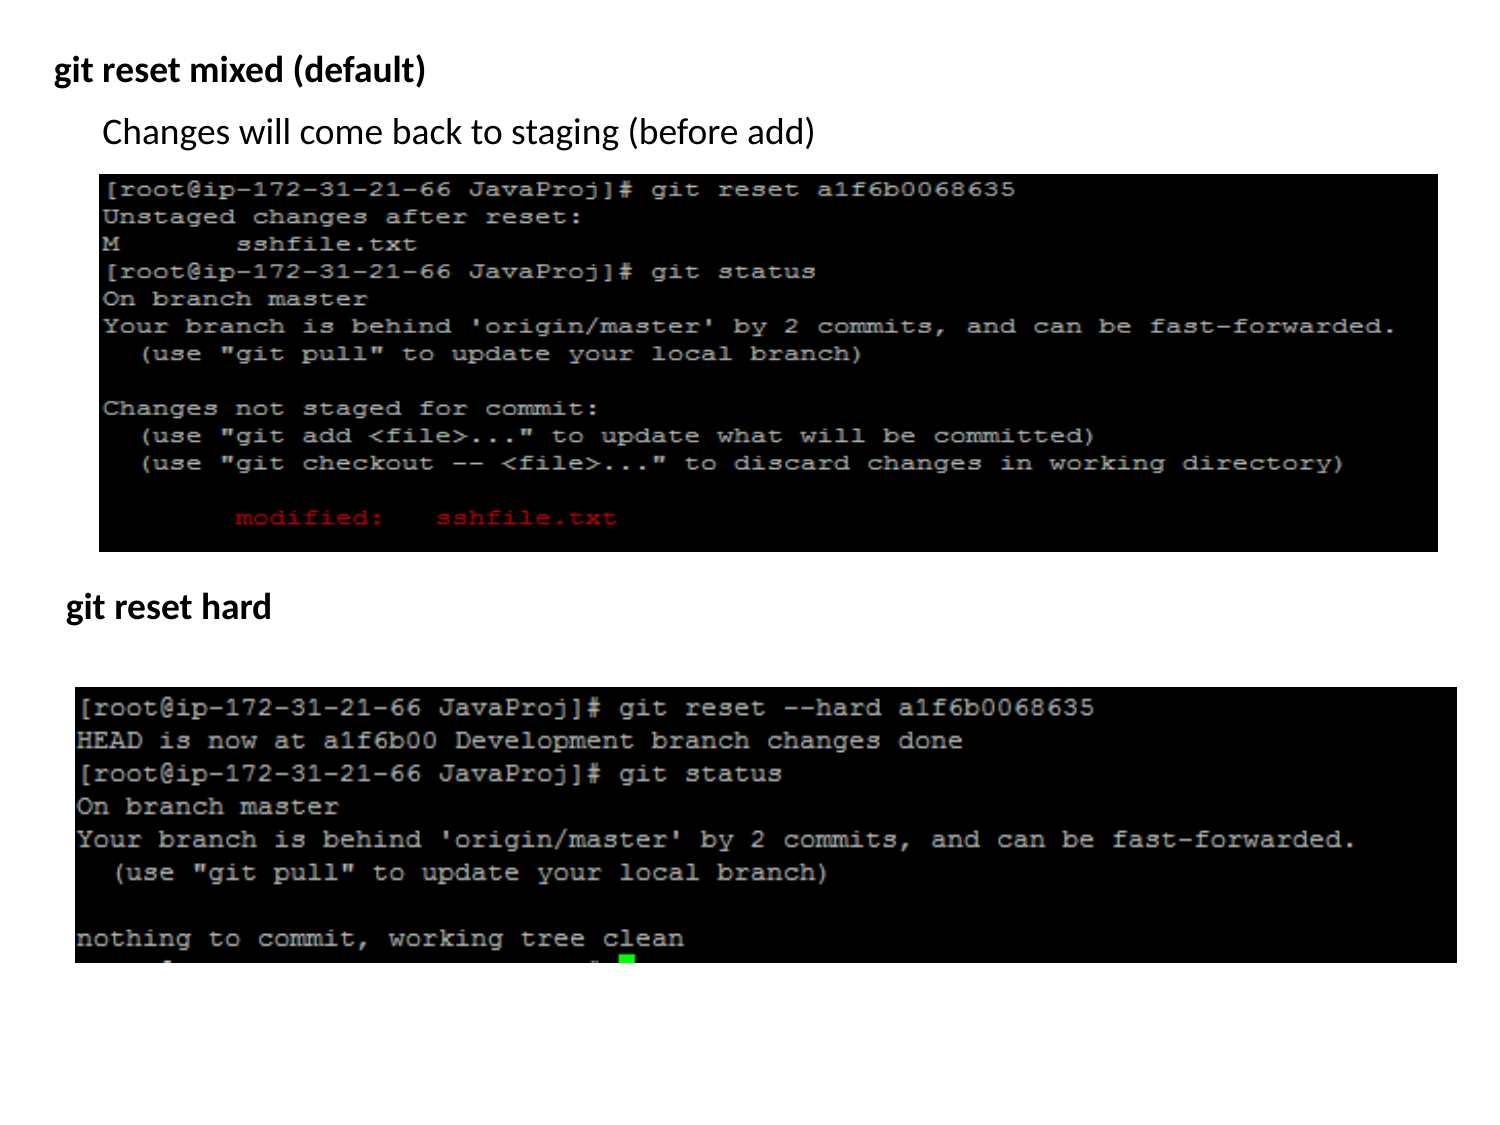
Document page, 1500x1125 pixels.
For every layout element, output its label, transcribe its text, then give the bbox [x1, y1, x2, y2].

text_box Changes will come back to staging (before add) [87, 99, 1000, 160]
picture [74, 687, 1457, 963]
picture [99, 174, 1438, 553]
text_box git reset mixed (default) [39, 37, 442, 98]
text_box git reset hard [51, 574, 288, 635]
